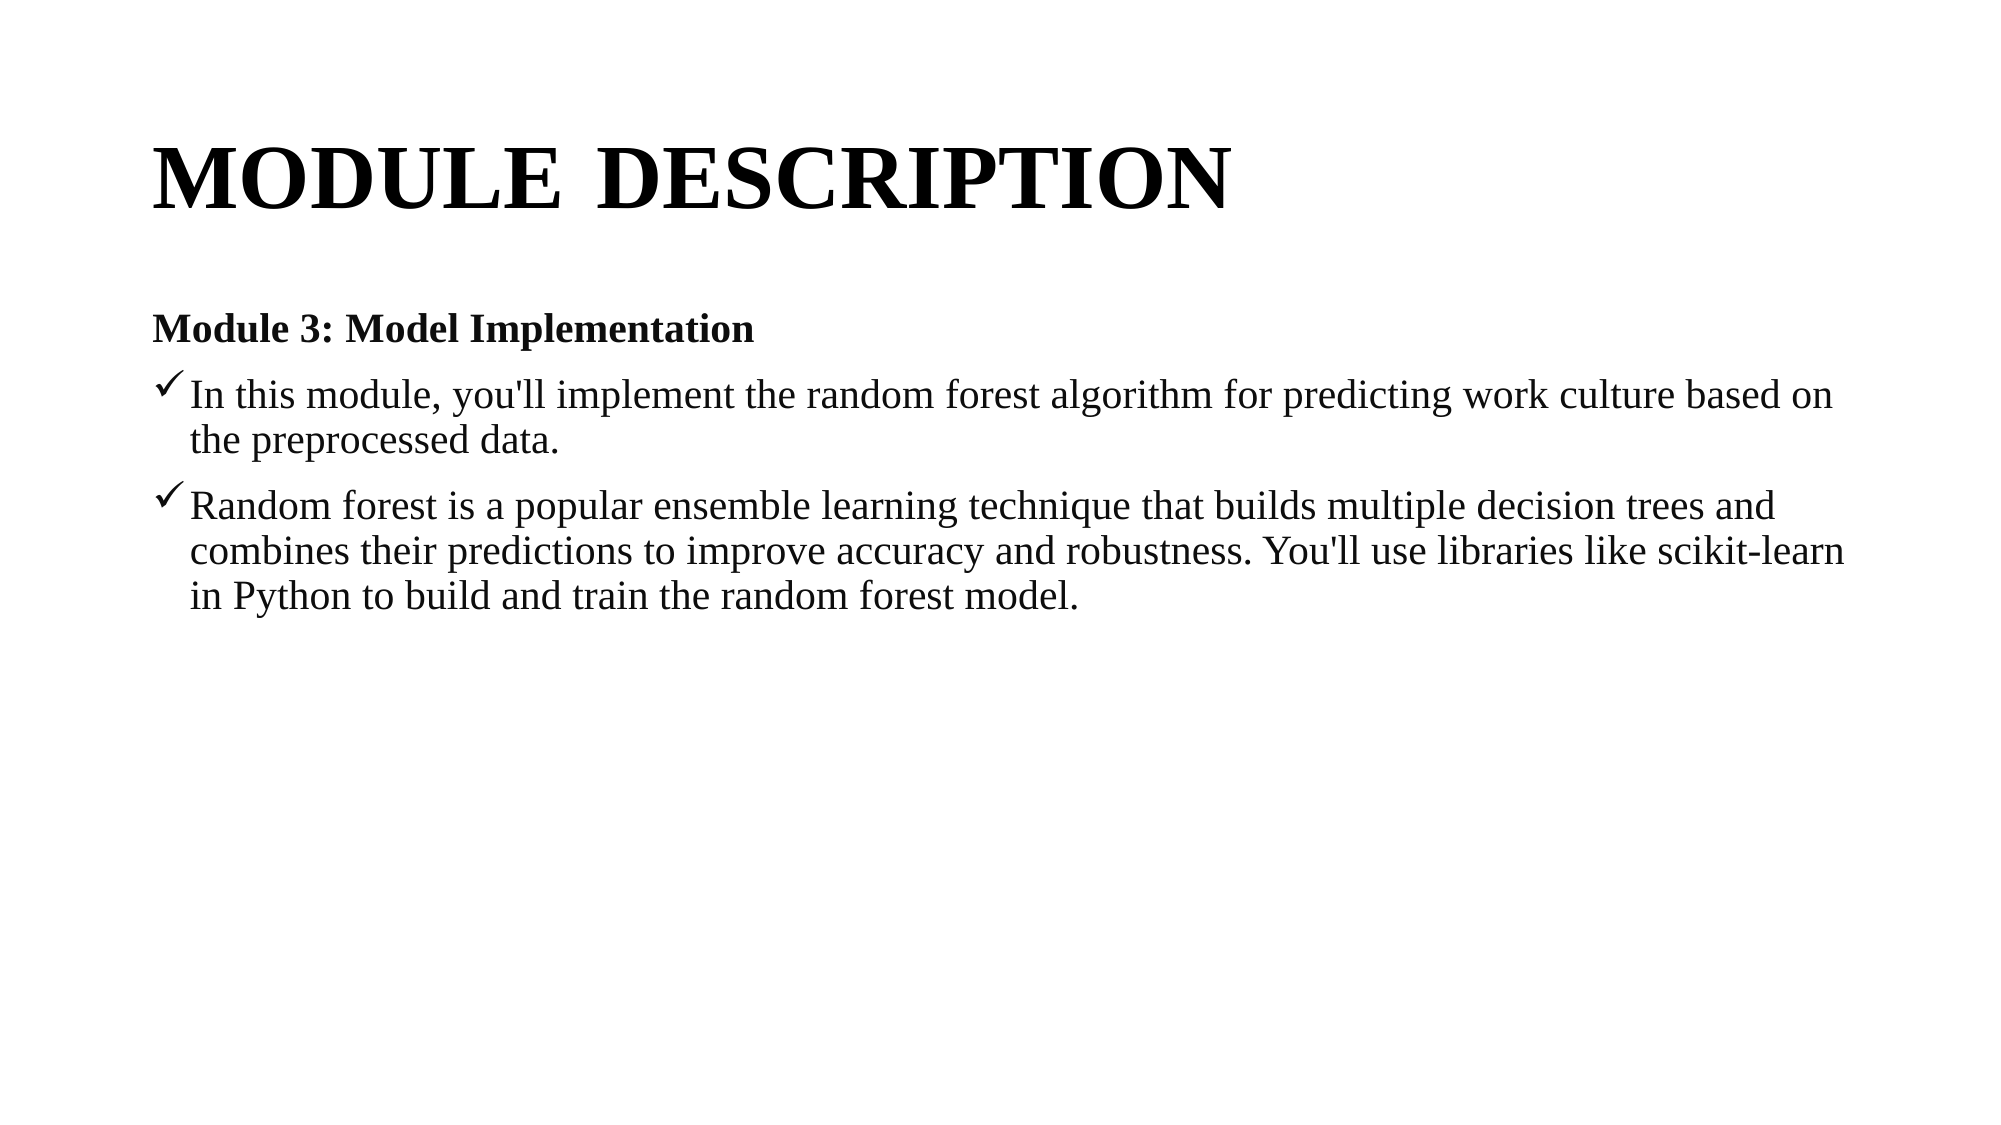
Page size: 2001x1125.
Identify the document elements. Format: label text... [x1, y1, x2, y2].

title MODULE DESCRIPTION [137, 59, 1863, 278]
list Module 3: Model Implementation In this module, you'll implement the random forest algorithm for predicting work culture based on the preprocessed data. Random forest is a popular ensemble learning technique that builds multiple decision trees and combines their predictions to improve accuracy and robustness. You'll use libraries like scikit-learn in Python to build and train the random forest model. [137, 299, 1863, 1014]
